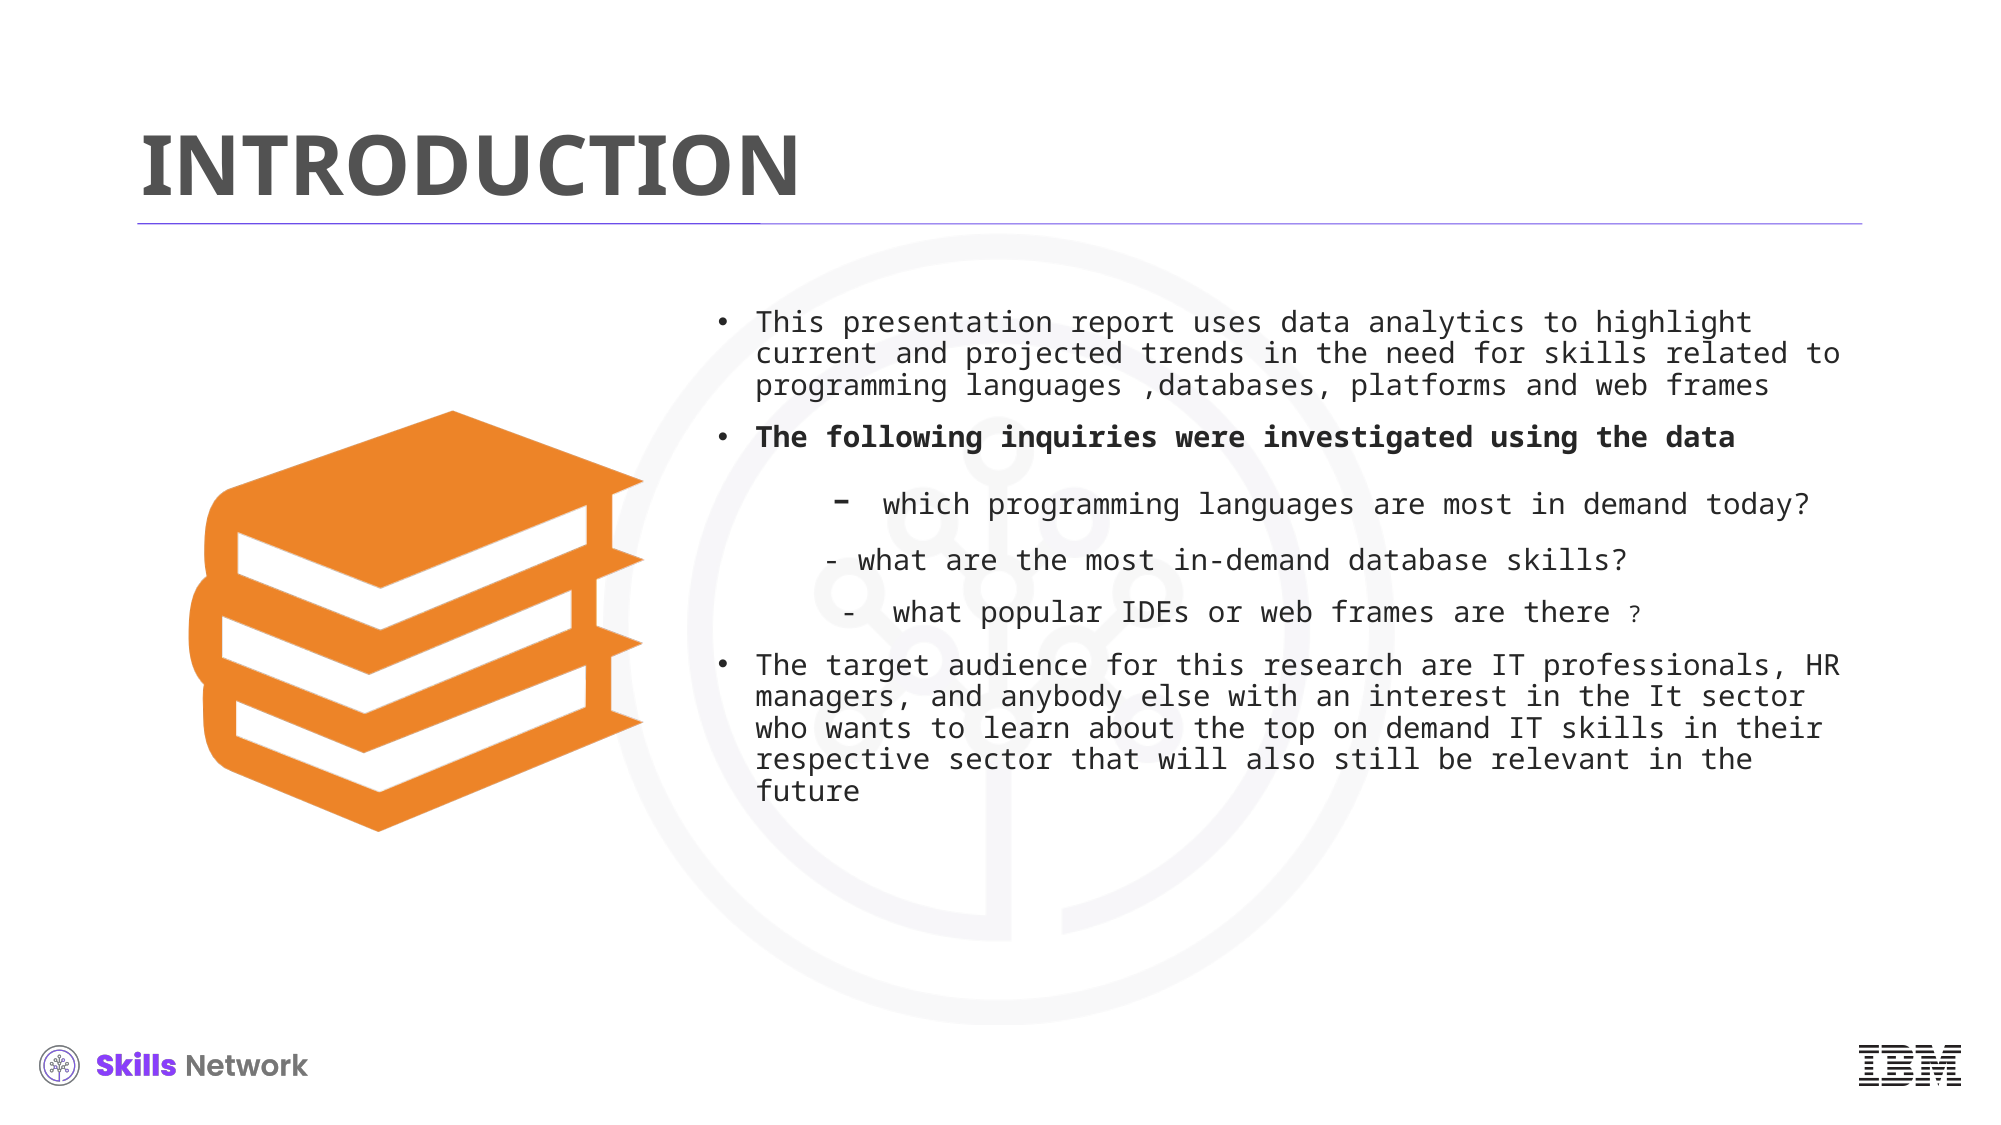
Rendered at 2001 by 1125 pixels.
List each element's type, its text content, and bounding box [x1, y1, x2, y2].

text_box This presentation report uses data analytics to highlight current and projected trends in the need for skills related to programming languages ,databases, platforms and web frames The following inquiries were investigated using the data - which programming languages are most in demand today? - what are the most in-demand database skills? - what popular IDEs or web frames are there ? The target audience for this research are IT professionals, HR managers, and anybody else with an interest in the It sector who wants to learn about the top on demand IT skills in their respective sector that will also still be relevant in the future [702, 299, 1863, 1014]
picture [163, 370, 665, 872]
title INTRODUCTION [126, 59, 1381, 278]
picture [1859, 1045, 1961, 1086]
picture [39, 1045, 308, 1086]
